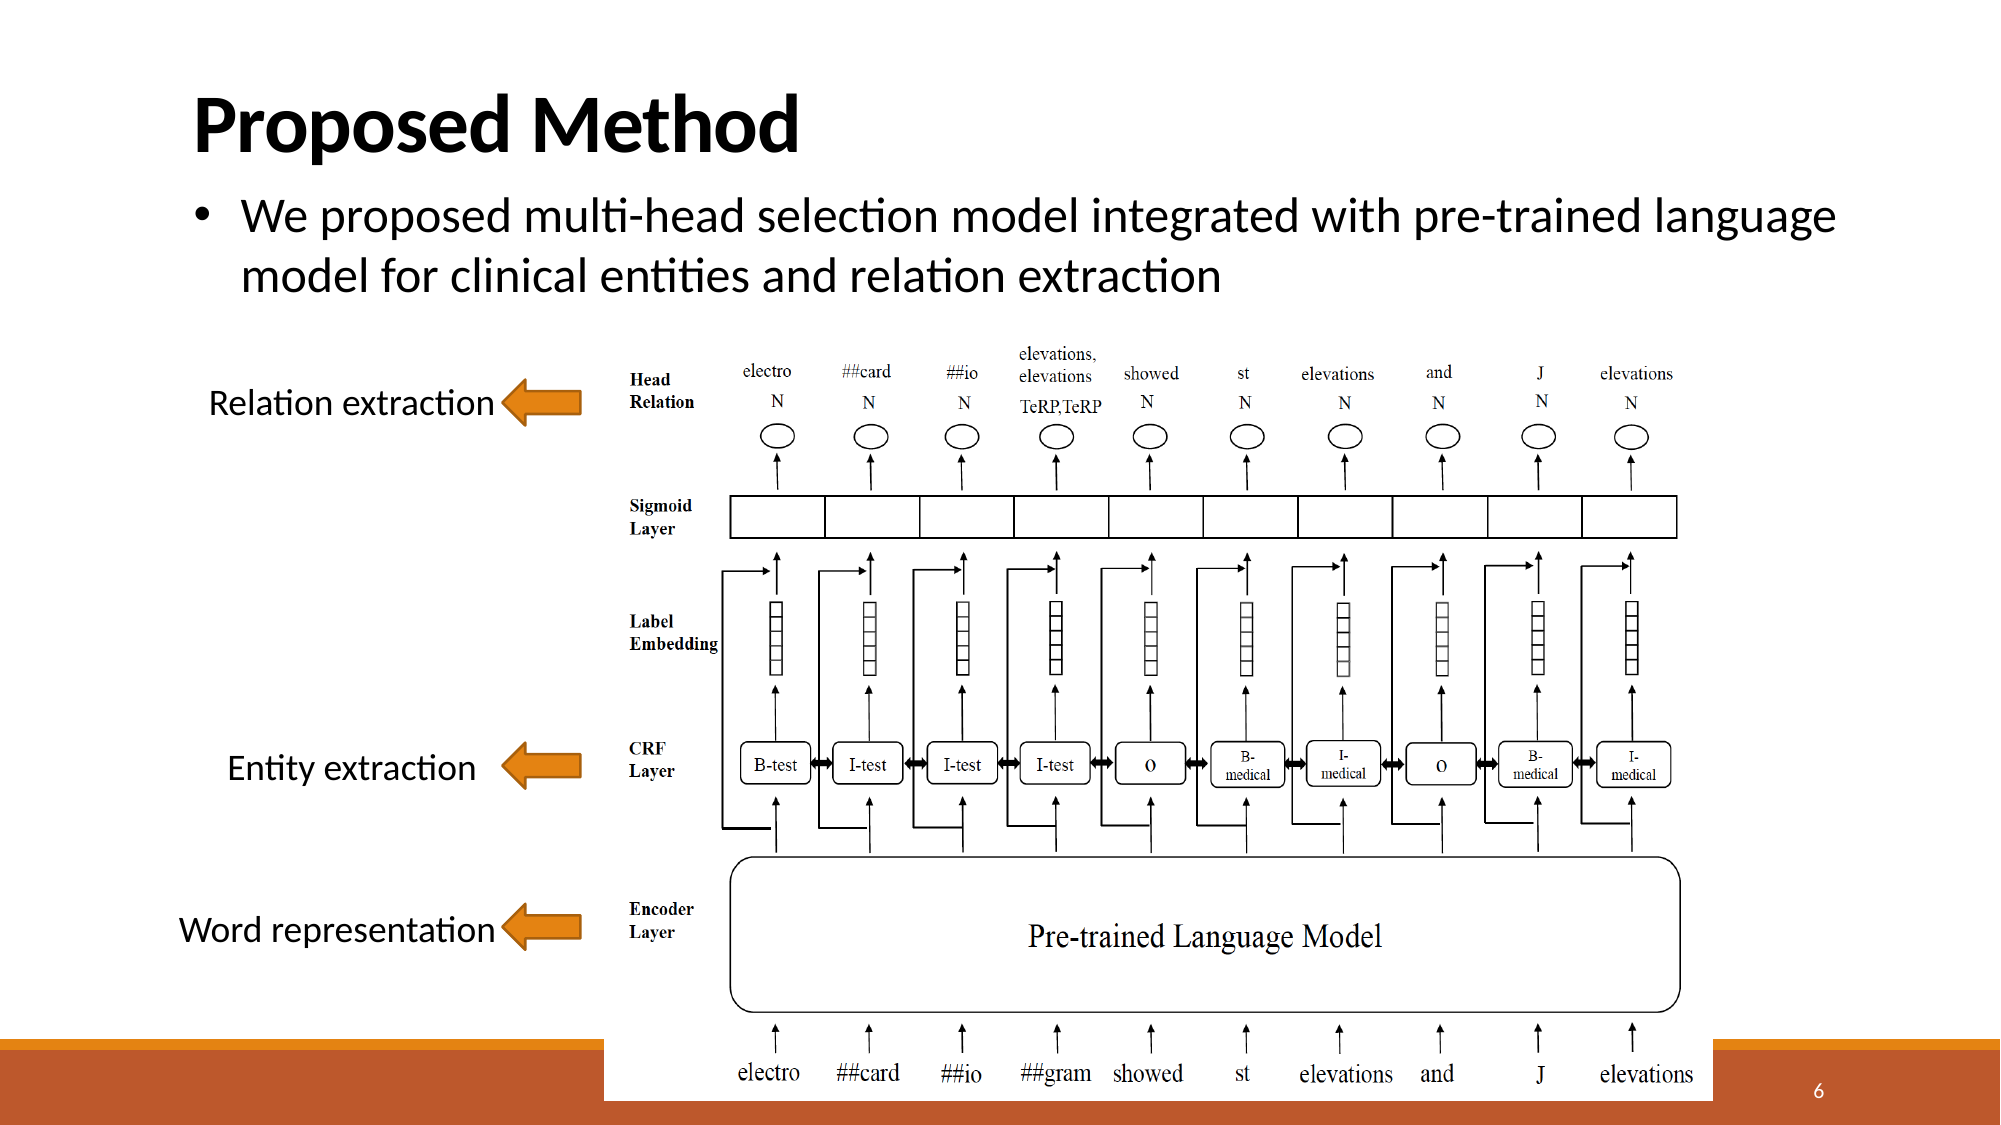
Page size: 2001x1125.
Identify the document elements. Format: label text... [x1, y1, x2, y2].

picture [603, 325, 1713, 1101]
slide_number 6 [1624, 1059, 1840, 1120]
text_box Entity extraction [212, 735, 492, 796]
text_box Relation extraction [193, 370, 511, 431]
text_box We proposed multi-head selection model integrated with pre-trained language model for clinical entities and relation extraction [178, 175, 1856, 311]
text_box [501, 378, 582, 427]
text_box Word representation [164, 897, 512, 957]
text_box [501, 741, 582, 790]
title Proposed Method [178, 11, 1807, 175]
text_box [512, 902, 582, 951]
